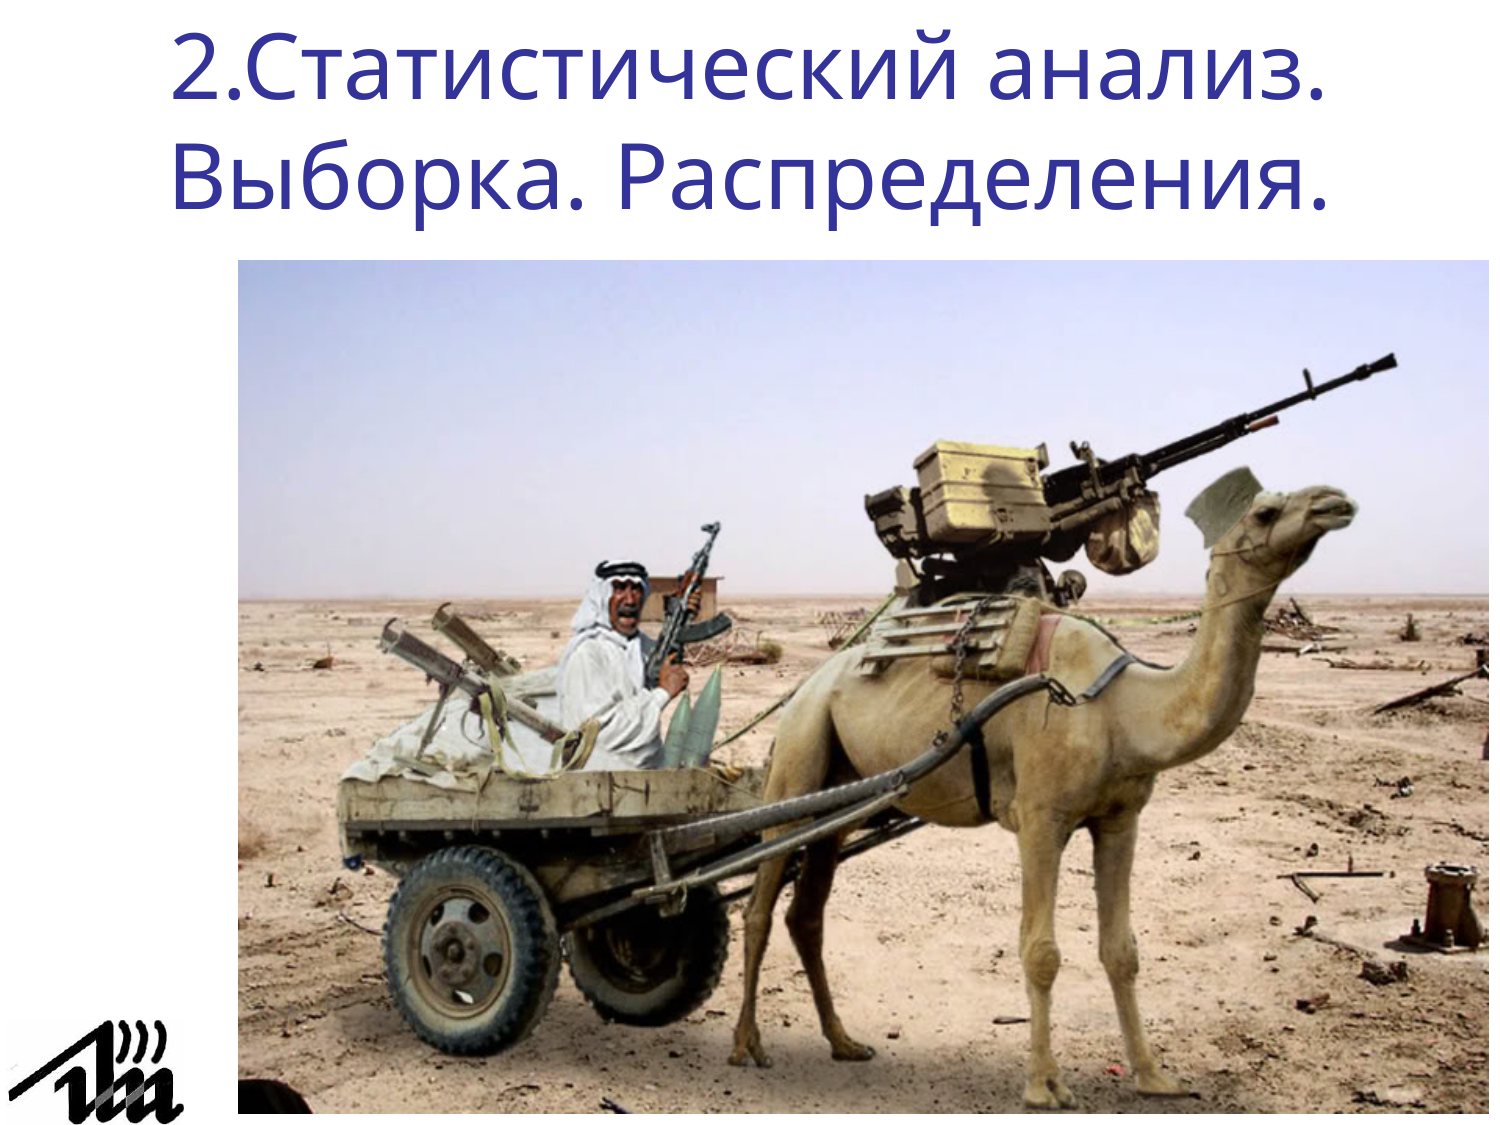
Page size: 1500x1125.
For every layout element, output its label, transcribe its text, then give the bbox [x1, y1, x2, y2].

picture [238, 259, 1489, 1114]
title 2.Статистический анализ. Выборка. Распределения. [0, 0, 1500, 232]
picture [5, 1020, 184, 1125]
